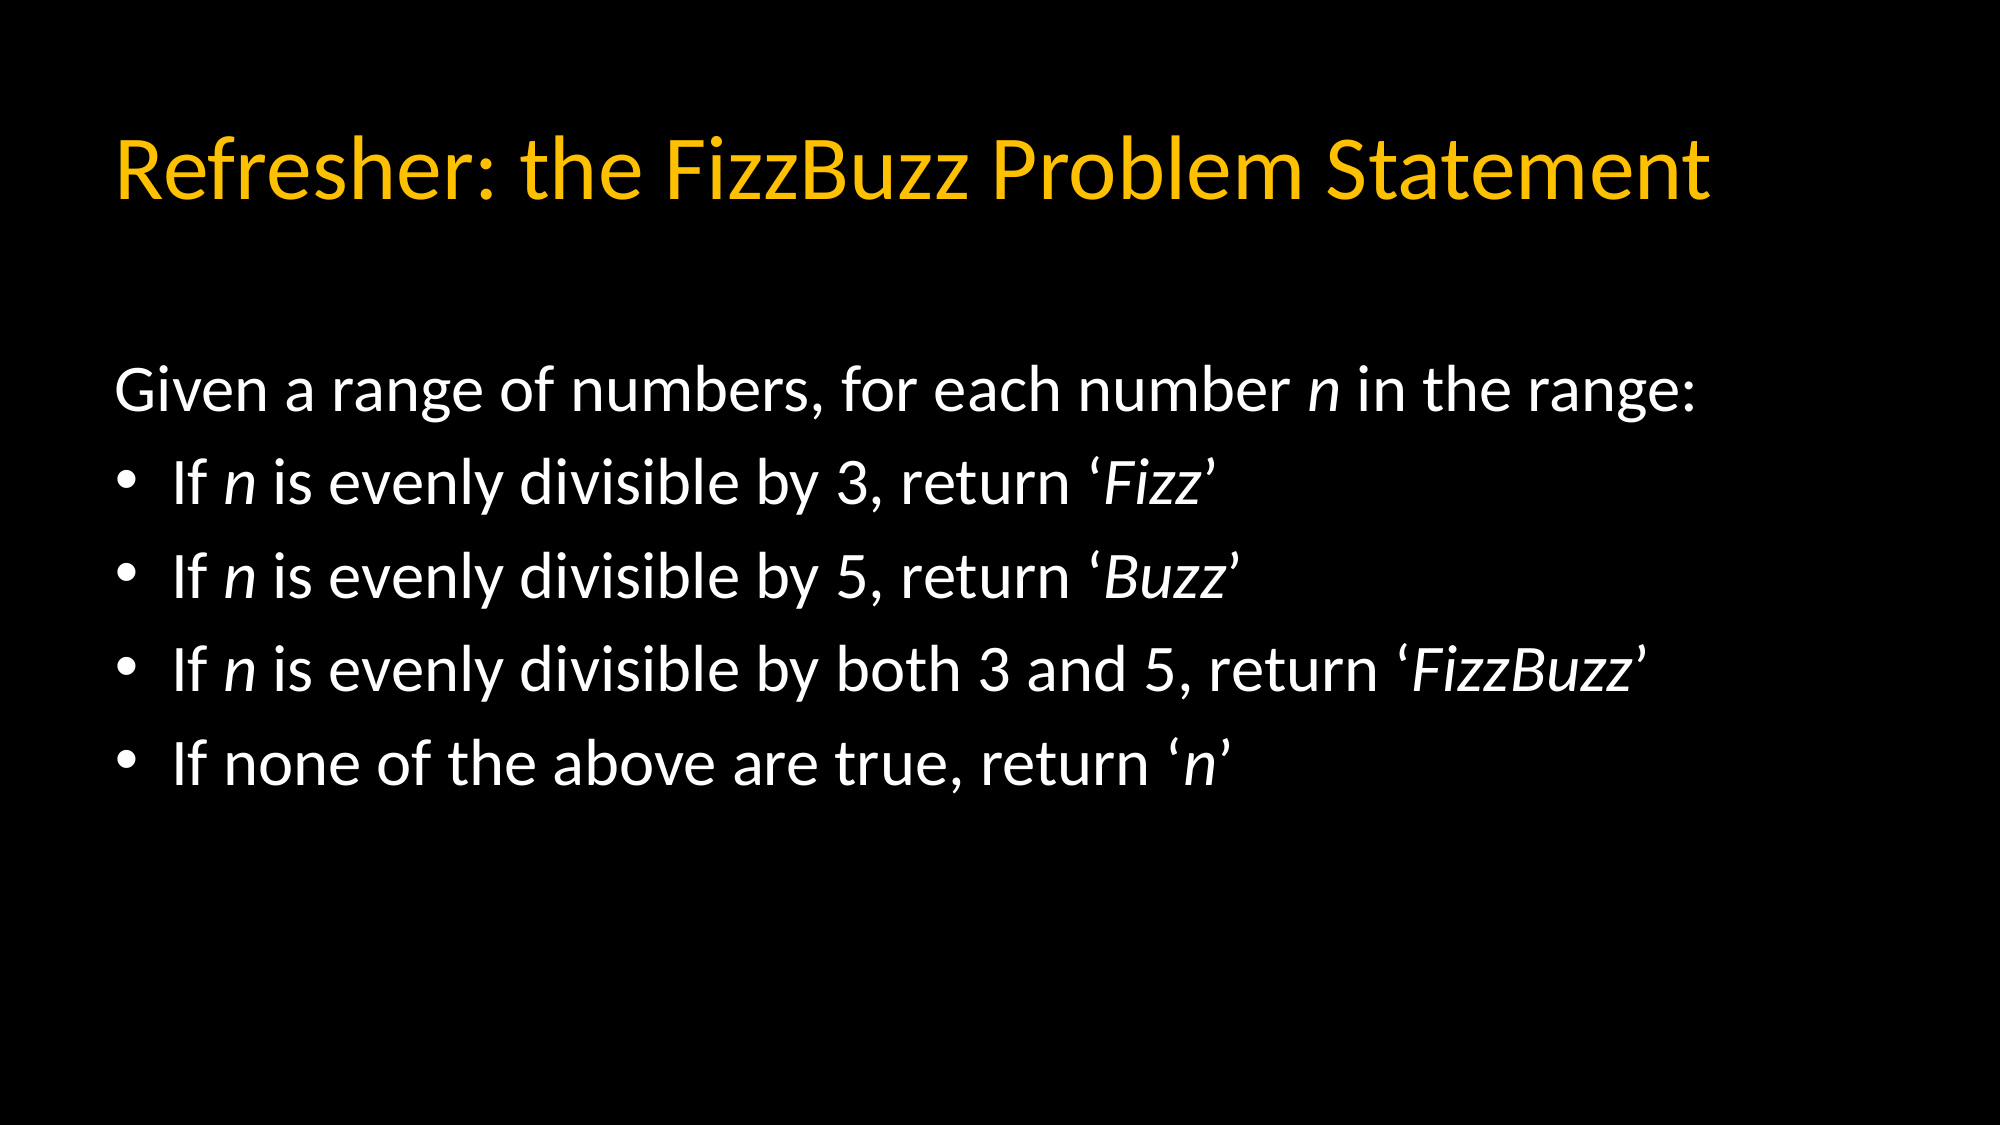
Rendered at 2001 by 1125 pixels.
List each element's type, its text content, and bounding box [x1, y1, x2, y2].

title Refresher: the FizzBuzz Problem Statement [99, 87, 1900, 238]
list Given a range of numbers, for each number n in the range: If n is evenly divisible by 3, return ‘Fizz’ If n is evenly divisible by 5, return ‘Buzz’ If n is evenly divisible by both 3 and 5, return ‘FizzBuzz’ If none of the above are true, return ‘n’ [99, 337, 1900, 1005]
